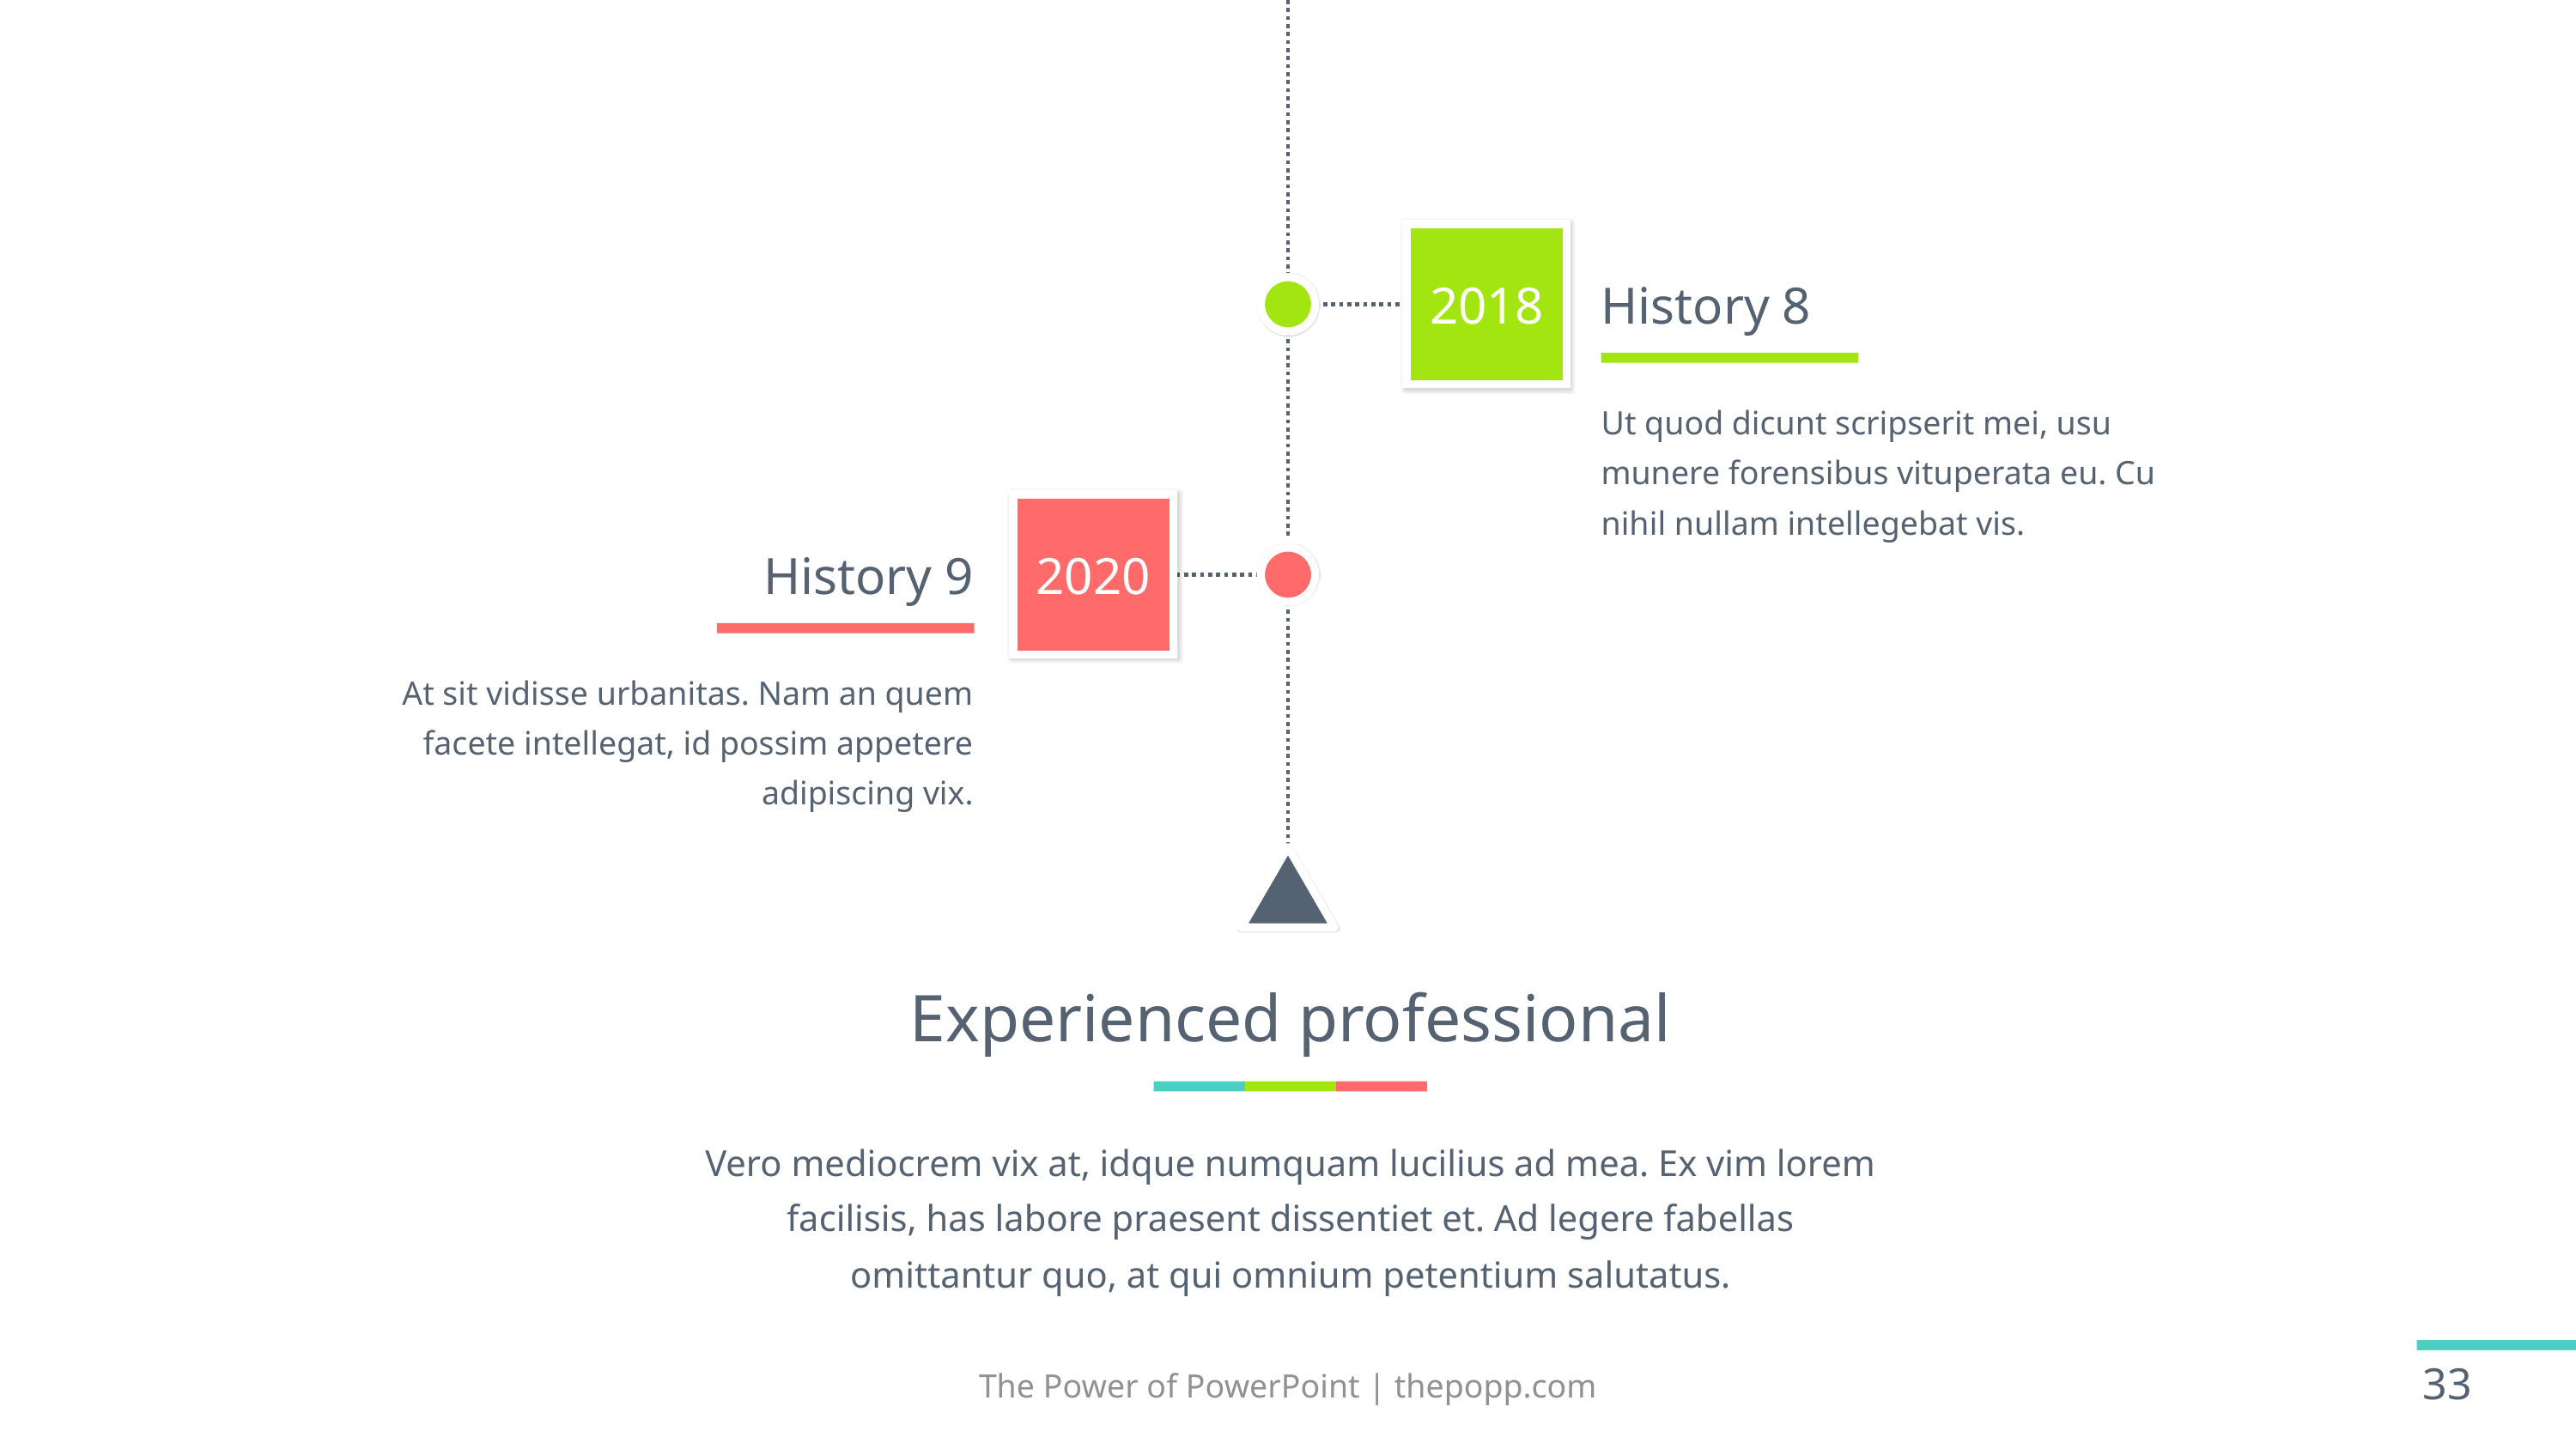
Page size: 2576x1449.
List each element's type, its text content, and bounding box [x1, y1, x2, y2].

footer The Power of PowerPoint | thepopp.com [853, 1349, 1723, 1427]
list Ut quod dicunt scripserit mei, usu munere forensibus vituperata eu. Cu nihil nullam intellegebat vis. [1588, 384, 2238, 593]
list Vero mediocrem vix at, idque numquam lucilius ad mea. Ex vim lorem facilisis, has labore praesent dissentiet et. Ad legere fabellas omittantur quo, at qui omnium petentium salutatus. [688, 1120, 1893, 1322]
list Experienced professional [688, 962, 1893, 1069]
list 2020 [1010, 522, 1176, 627]
list 2018 [1403, 252, 1570, 357]
slide_number 33 [2409, 1351, 2576, 1421]
list At sit vidisse urbanitas. Nam an quem facete intellegat, id possim appetere adipiscing vix. [337, 654, 987, 864]
list History 8 [1588, 252, 2238, 357]
list History 9 [337, 522, 987, 627]
